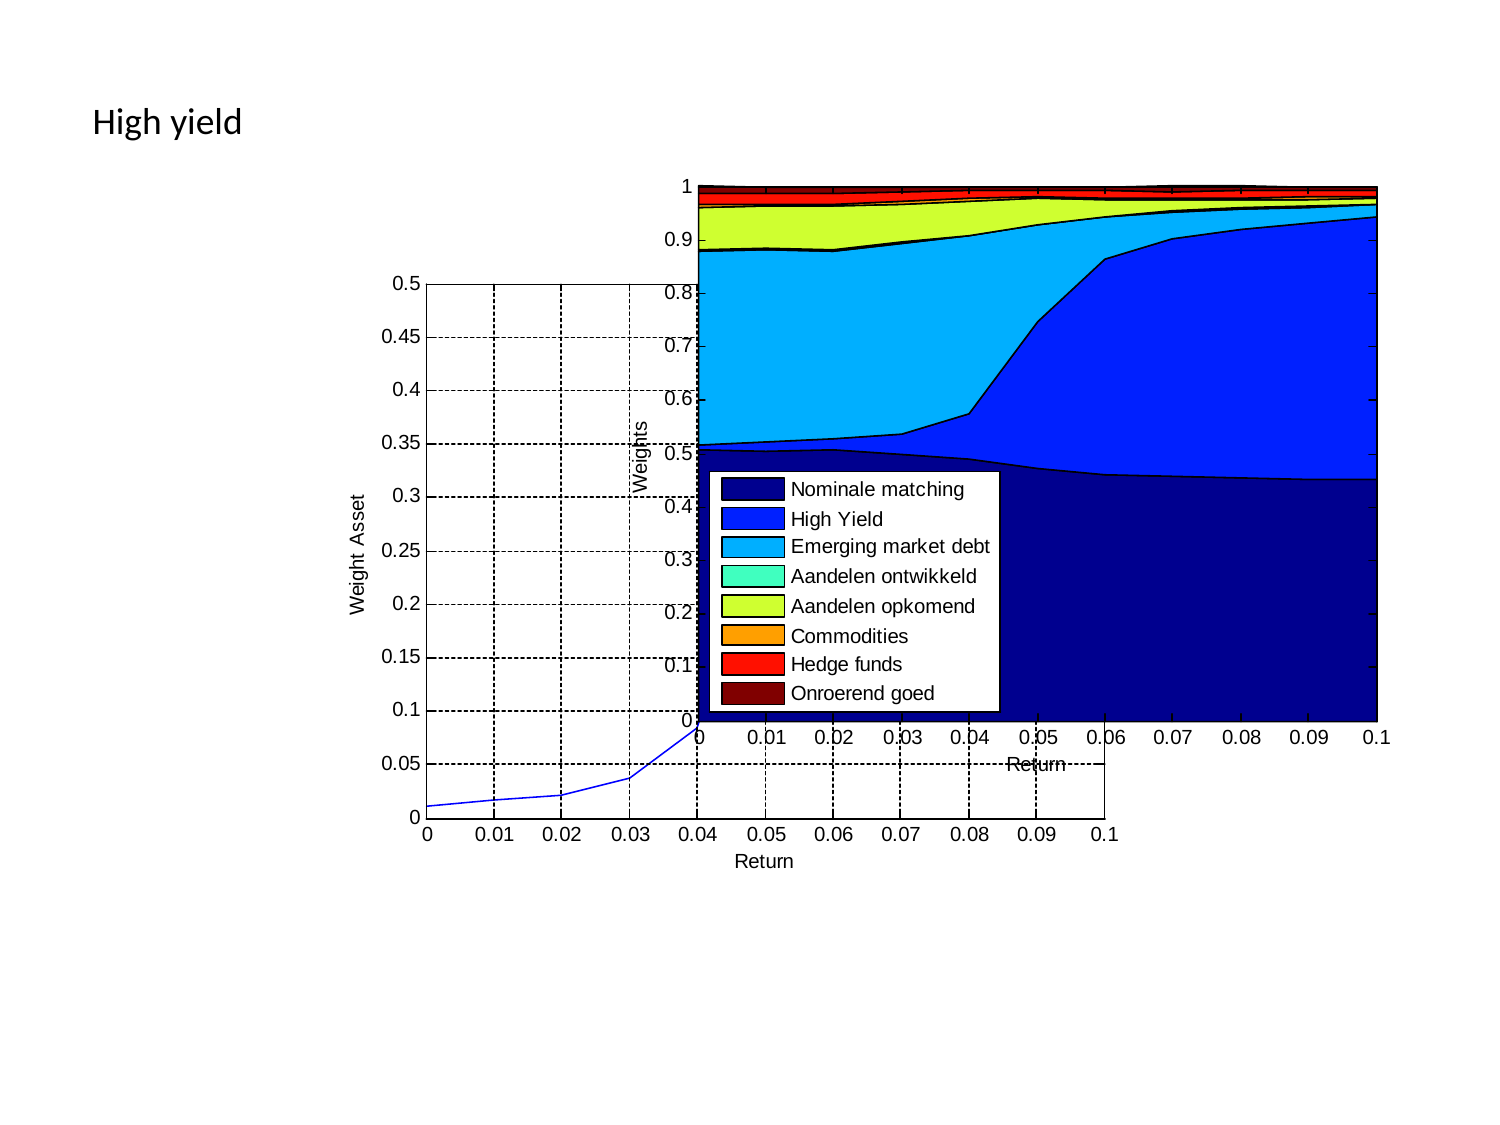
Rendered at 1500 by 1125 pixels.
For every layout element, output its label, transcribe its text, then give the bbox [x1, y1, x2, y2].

text_box High yield [77, 89, 258, 150]
picture [312, 136, 1460, 891]
